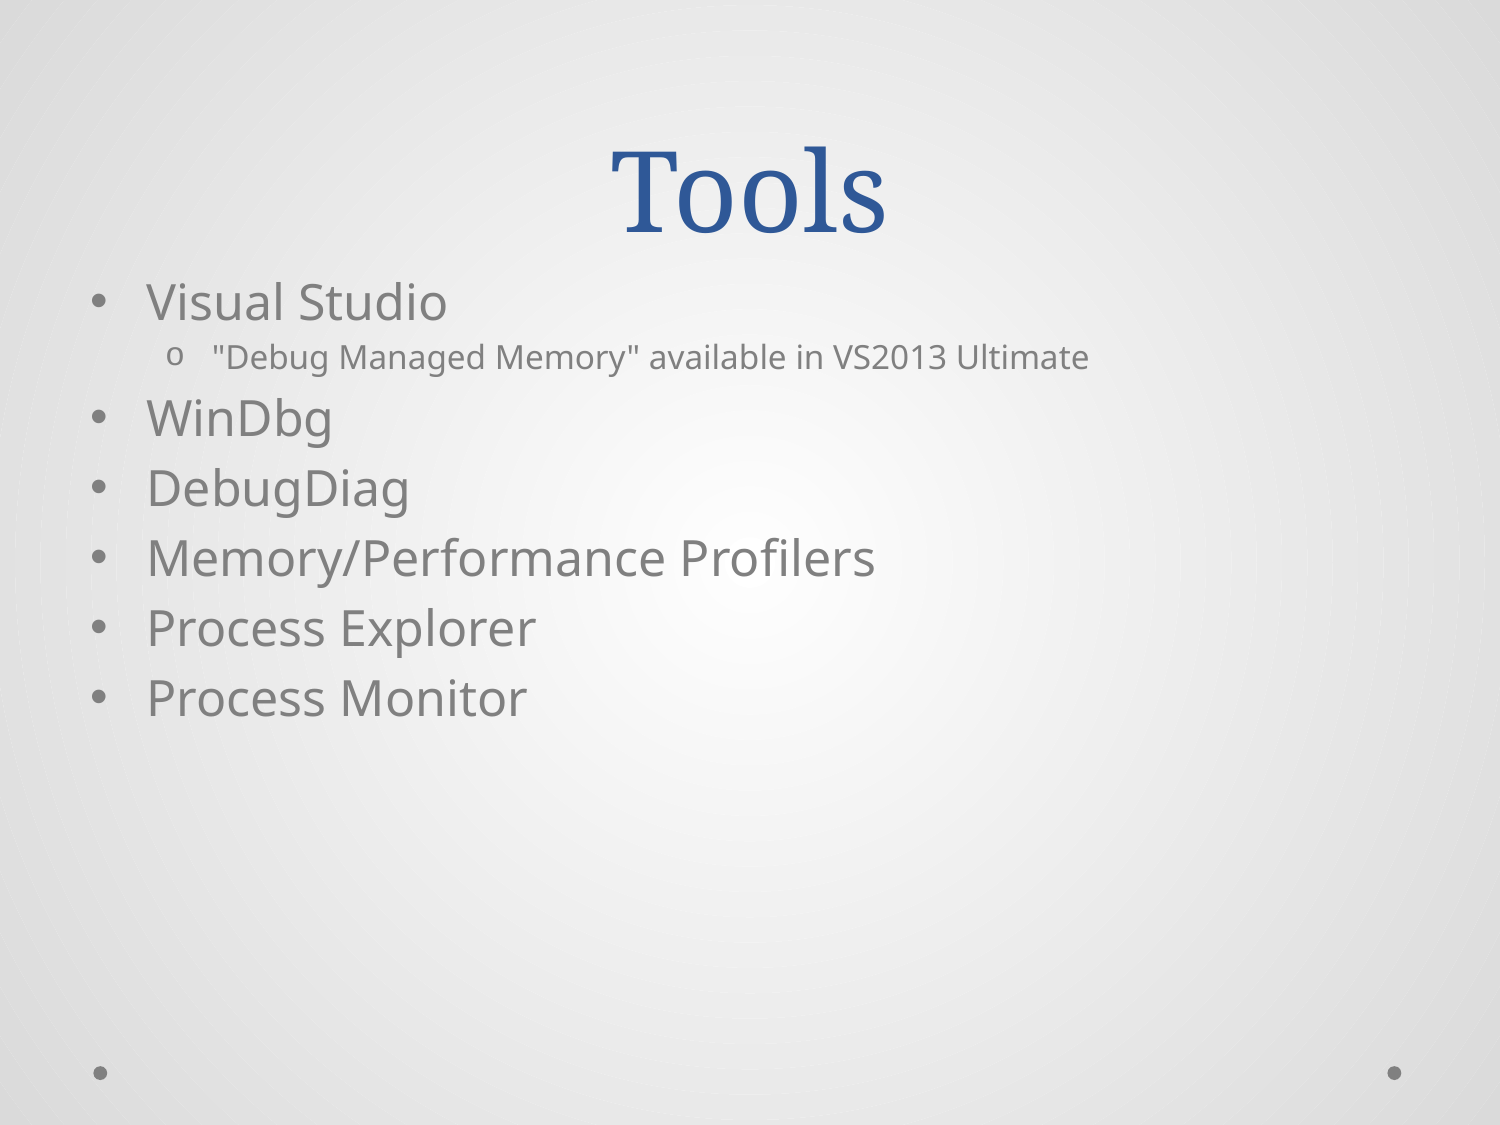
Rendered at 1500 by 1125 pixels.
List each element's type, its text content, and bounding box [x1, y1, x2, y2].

list Visual Studio "Debug Managed Memory" available in VS2013 Ultimate WinDbg DebugDiag Memory/Performance Profilers Process Explorer Process Monitor [75, 262, 1425, 1005]
title Tools [75, 0, 1425, 262]
